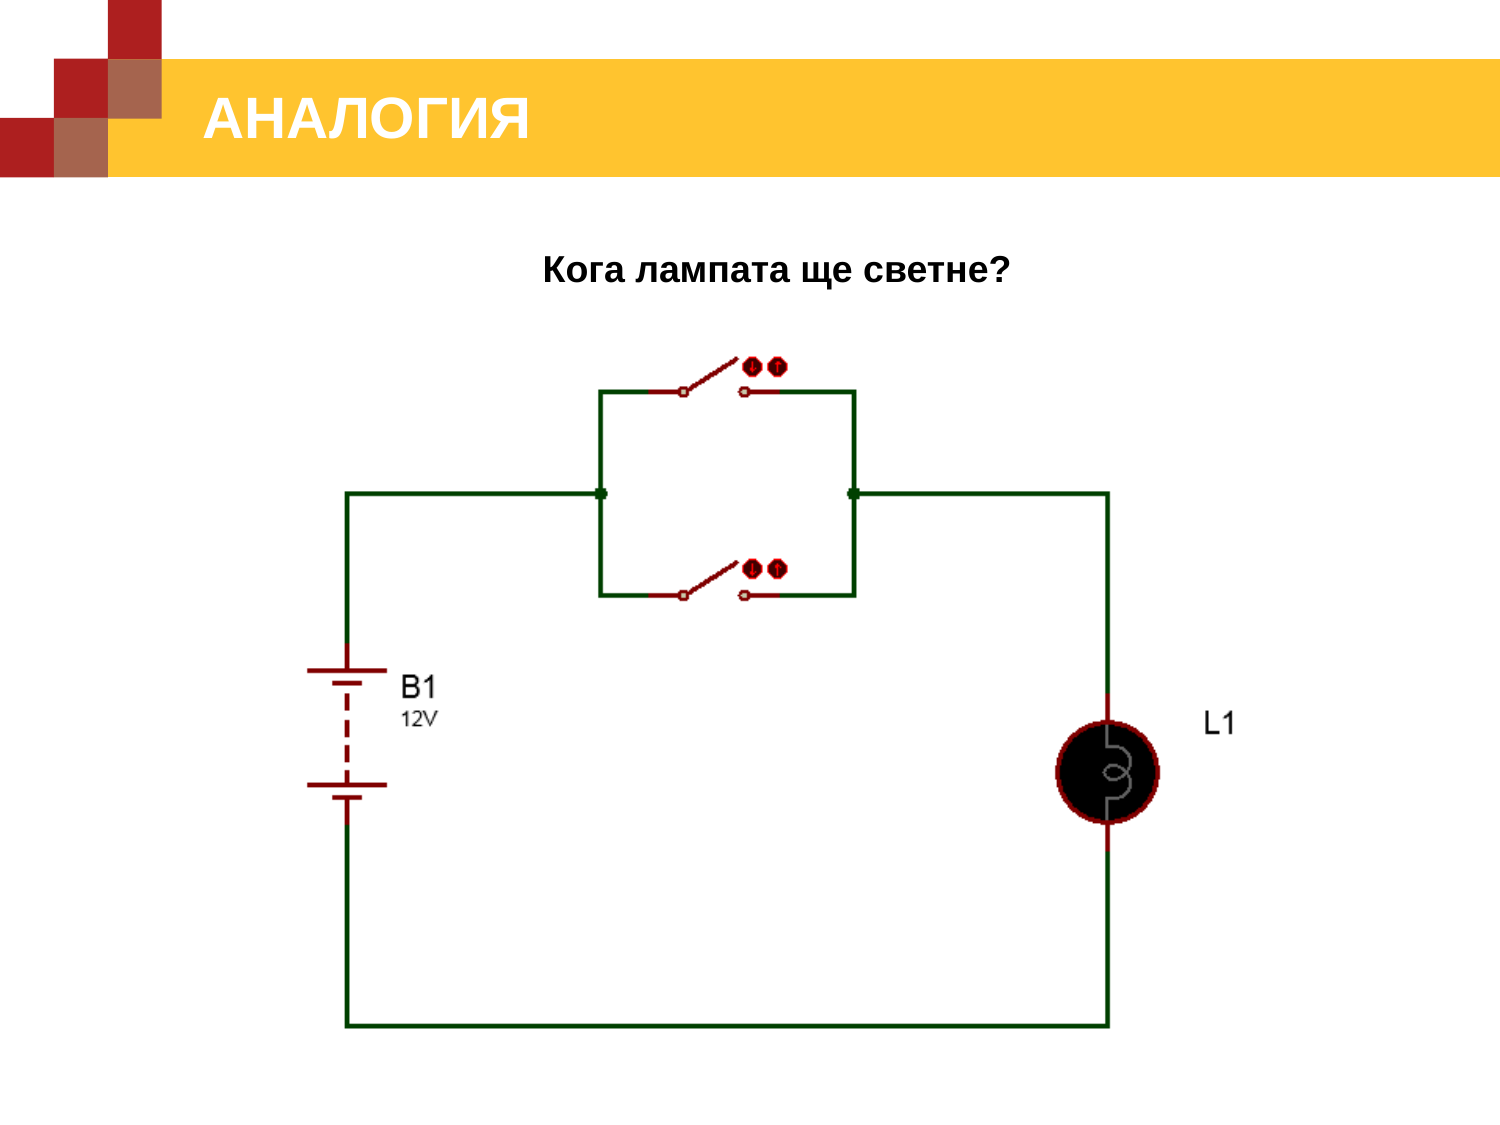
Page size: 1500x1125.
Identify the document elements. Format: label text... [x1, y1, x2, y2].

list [212, 299, 1262, 1046]
text_box Кога лампата ще светне? [527, 237, 1027, 298]
title АНАЛОГИЯ [187, 74, 1401, 156]
